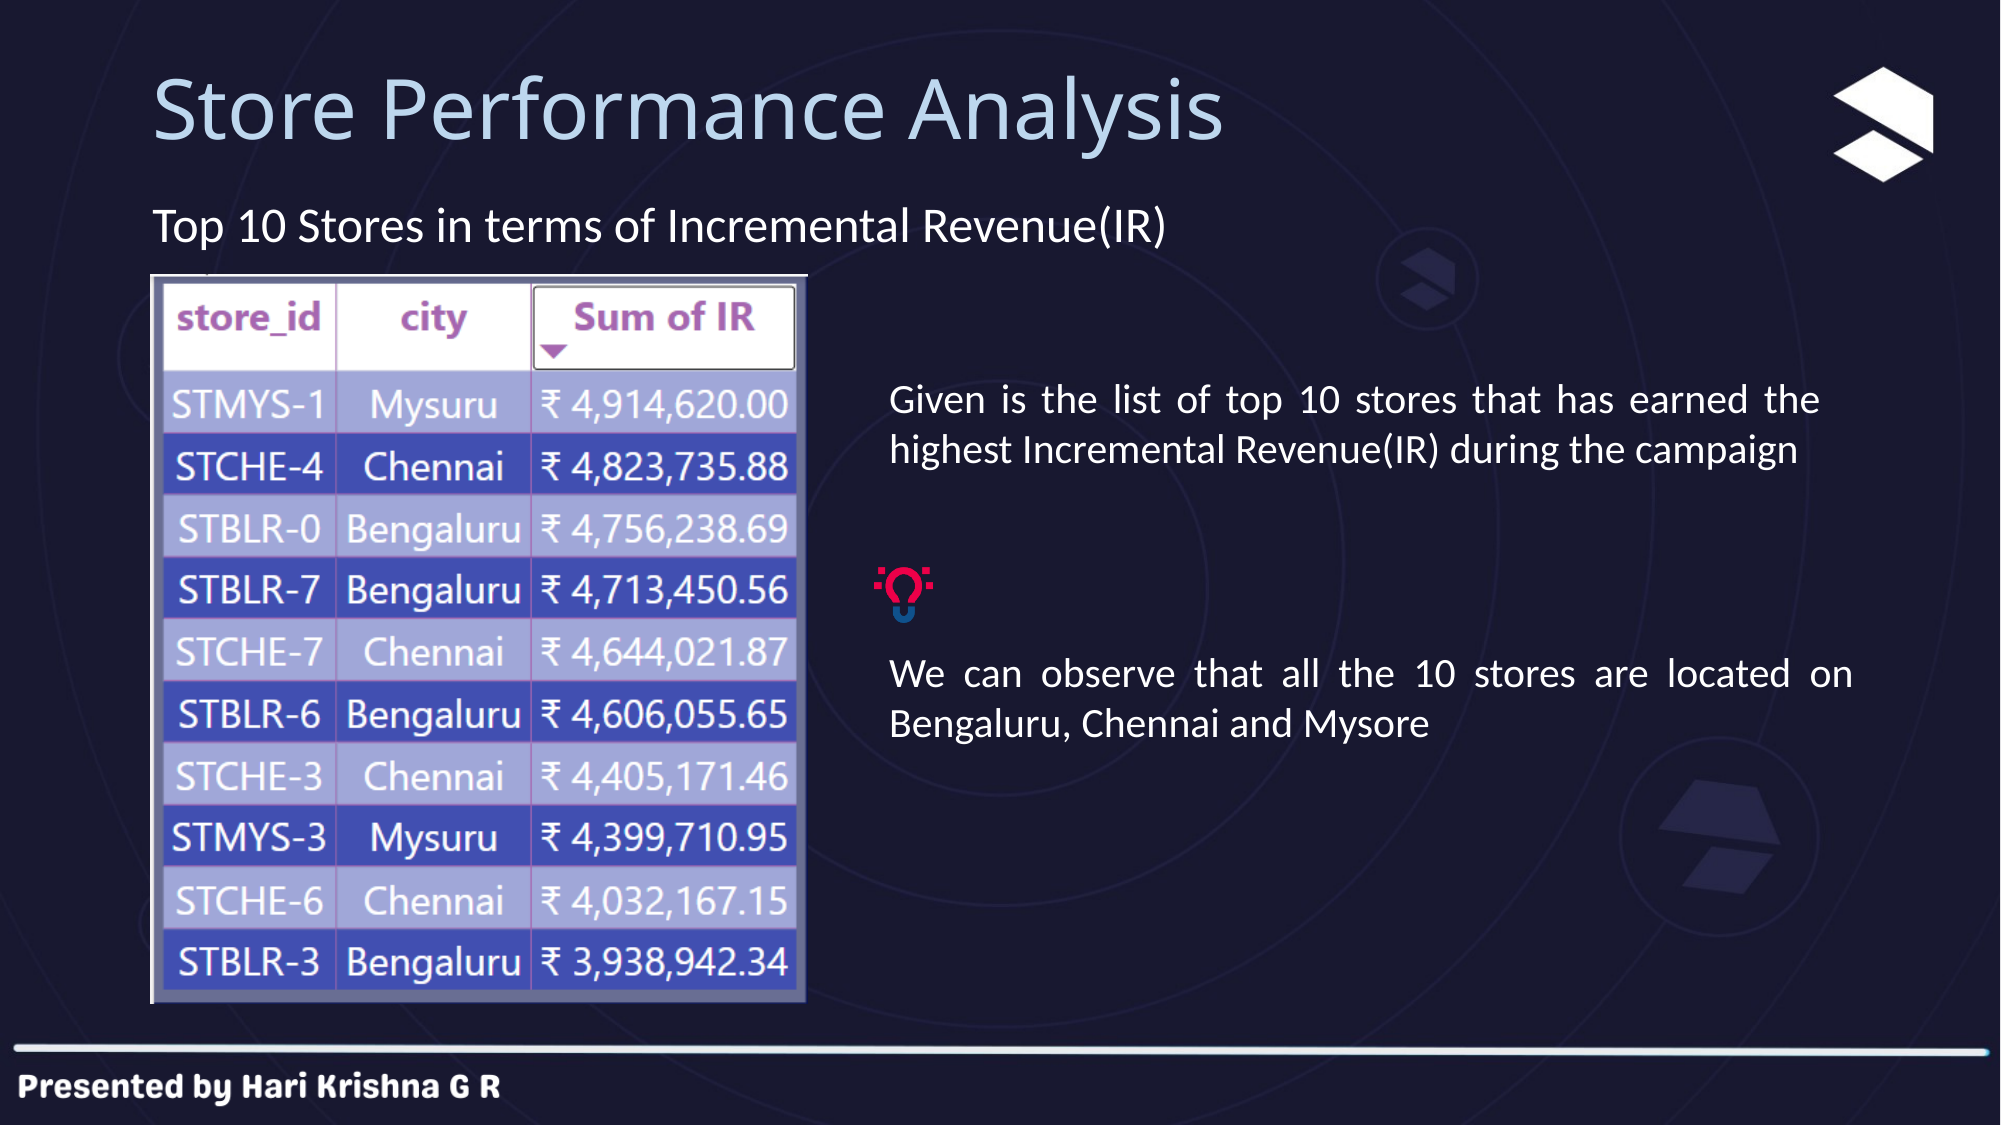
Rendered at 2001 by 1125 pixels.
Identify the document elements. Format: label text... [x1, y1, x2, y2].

title Store Performance Analysis [137, 59, 1863, 182]
text_box We can observe that all the 10 stores are located on Bengaluru, Chennai and Mysore [874, 638, 1869, 754]
list Top 10 Stores in terms of Incremental Revenue(IR) [137, 191, 1187, 264]
text_box Given is the list of top 10 stores that has earned the highest Incremental Revenue(IR) during the campaign [874, 364, 1836, 480]
picture [0, 0, 2001, 1125]
